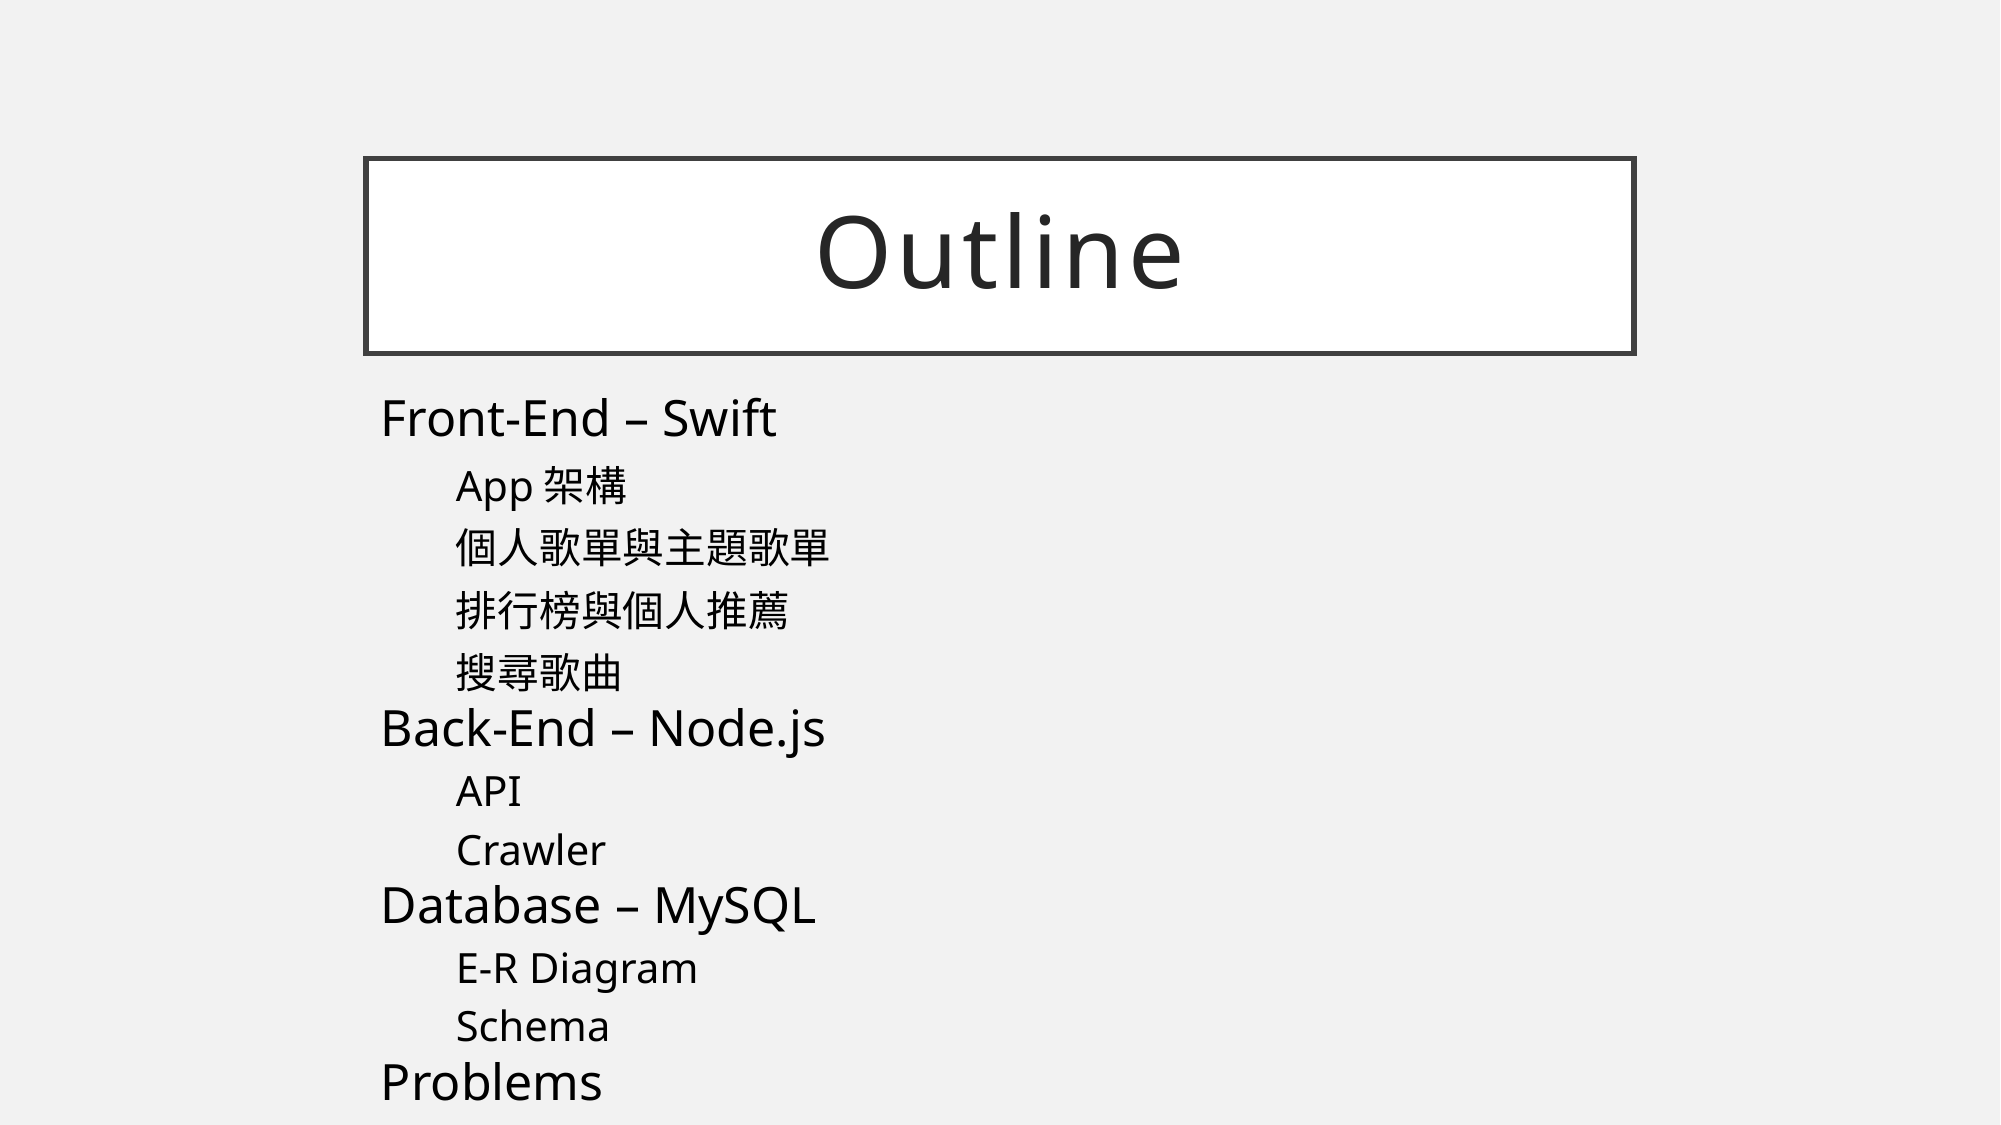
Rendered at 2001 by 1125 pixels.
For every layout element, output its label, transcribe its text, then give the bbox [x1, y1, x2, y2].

title Outline [363, 156, 1637, 356]
text_box Front-End – Swift App架構 個人歌單與主題歌單 排行榜與個人推薦 搜尋歌曲 Back-End – Node.js API Crawler Database – MySQL E-R Diagram Schema Problems [366, 379, 1366, 1118]
